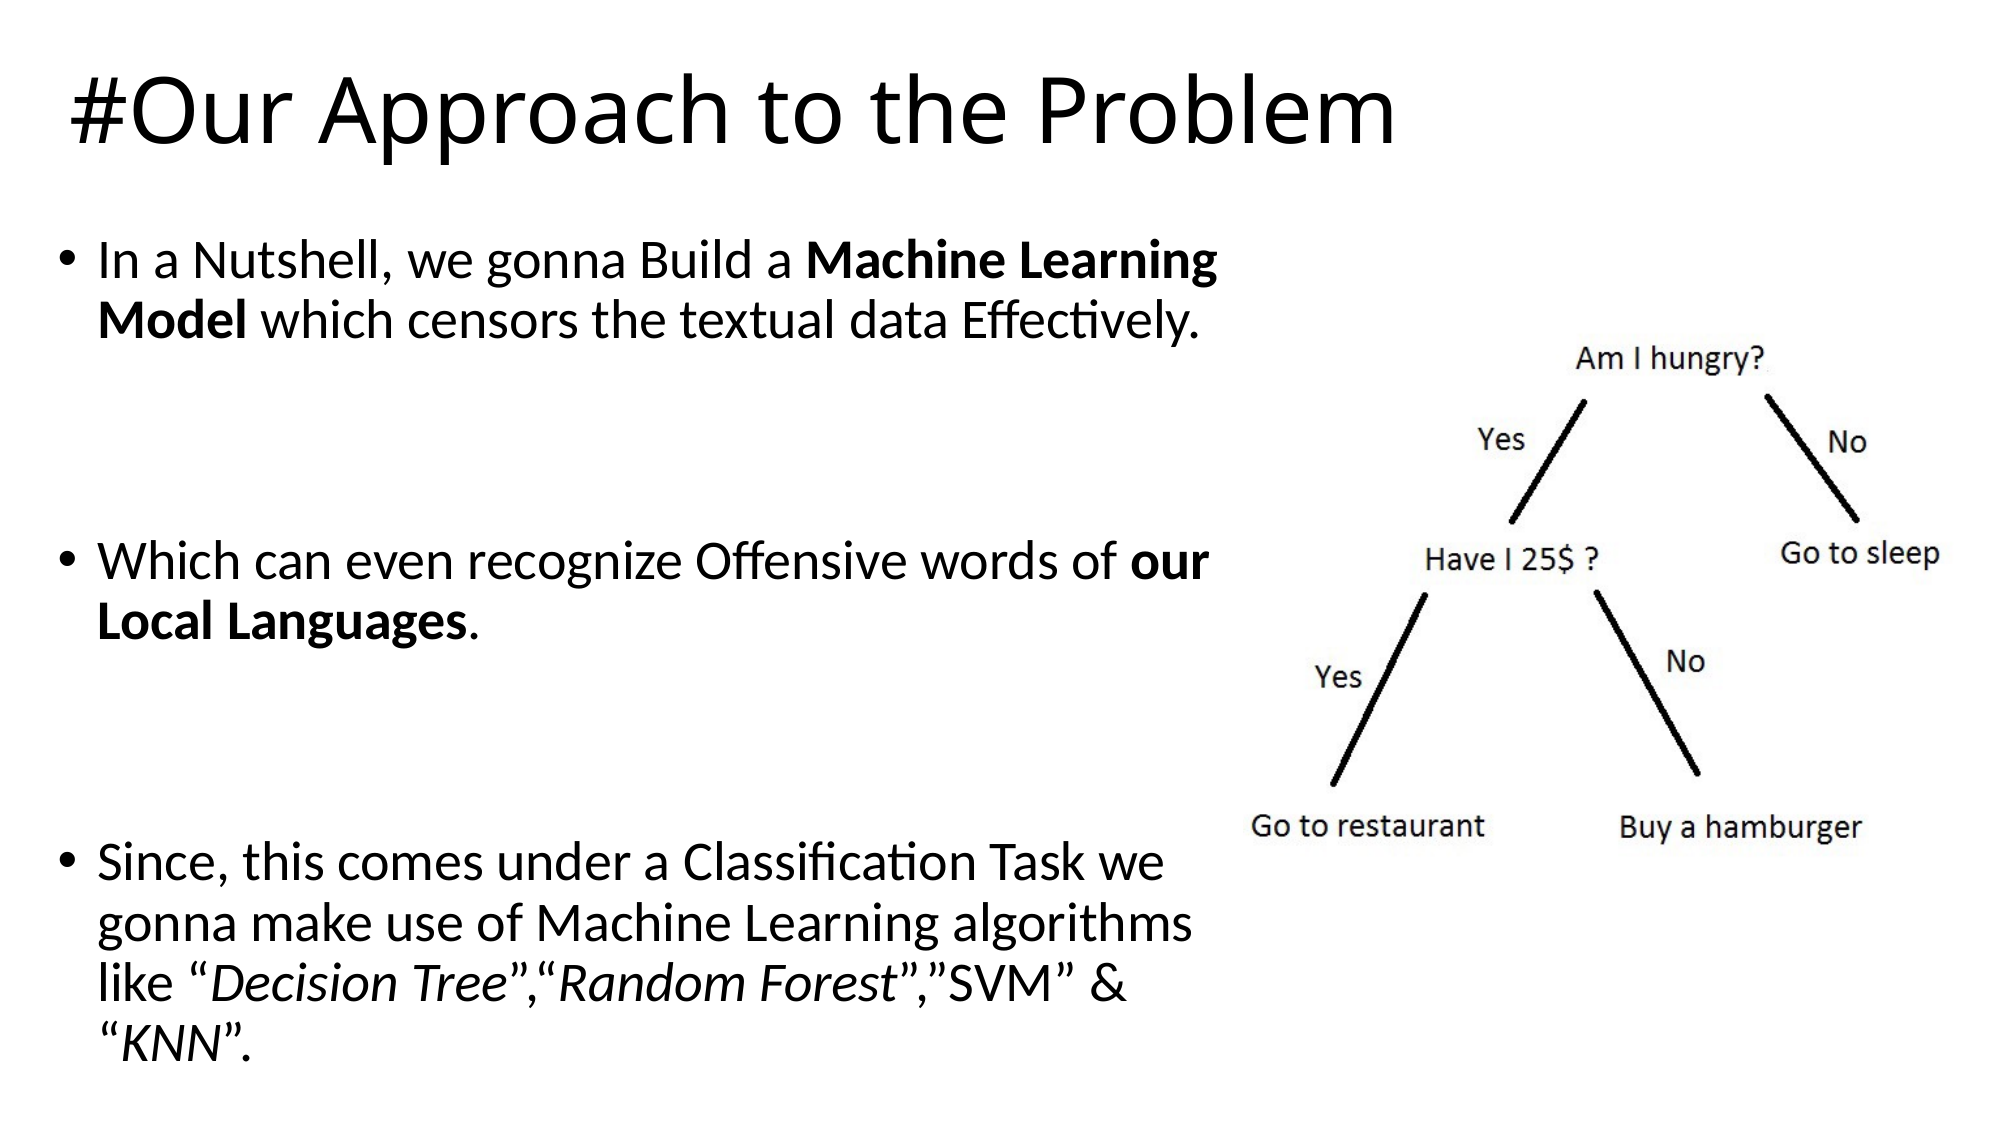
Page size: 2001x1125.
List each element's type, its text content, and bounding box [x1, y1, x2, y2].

list In a Nutshell, we gonna Build a Machine Learning Model which censors the textual data Effectively. Which can even recognize Offensive words of our Local Languages. Since, this comes under a Classification Task we gonna make use of Machine Learning algorithms like “Decision Tree”,“Random Forest”,”SVM” & “KNN”. [42, 222, 1273, 1093]
picture [1243, 313, 1985, 885]
title #Our Approach to the Problem [54, 5, 1780, 223]
